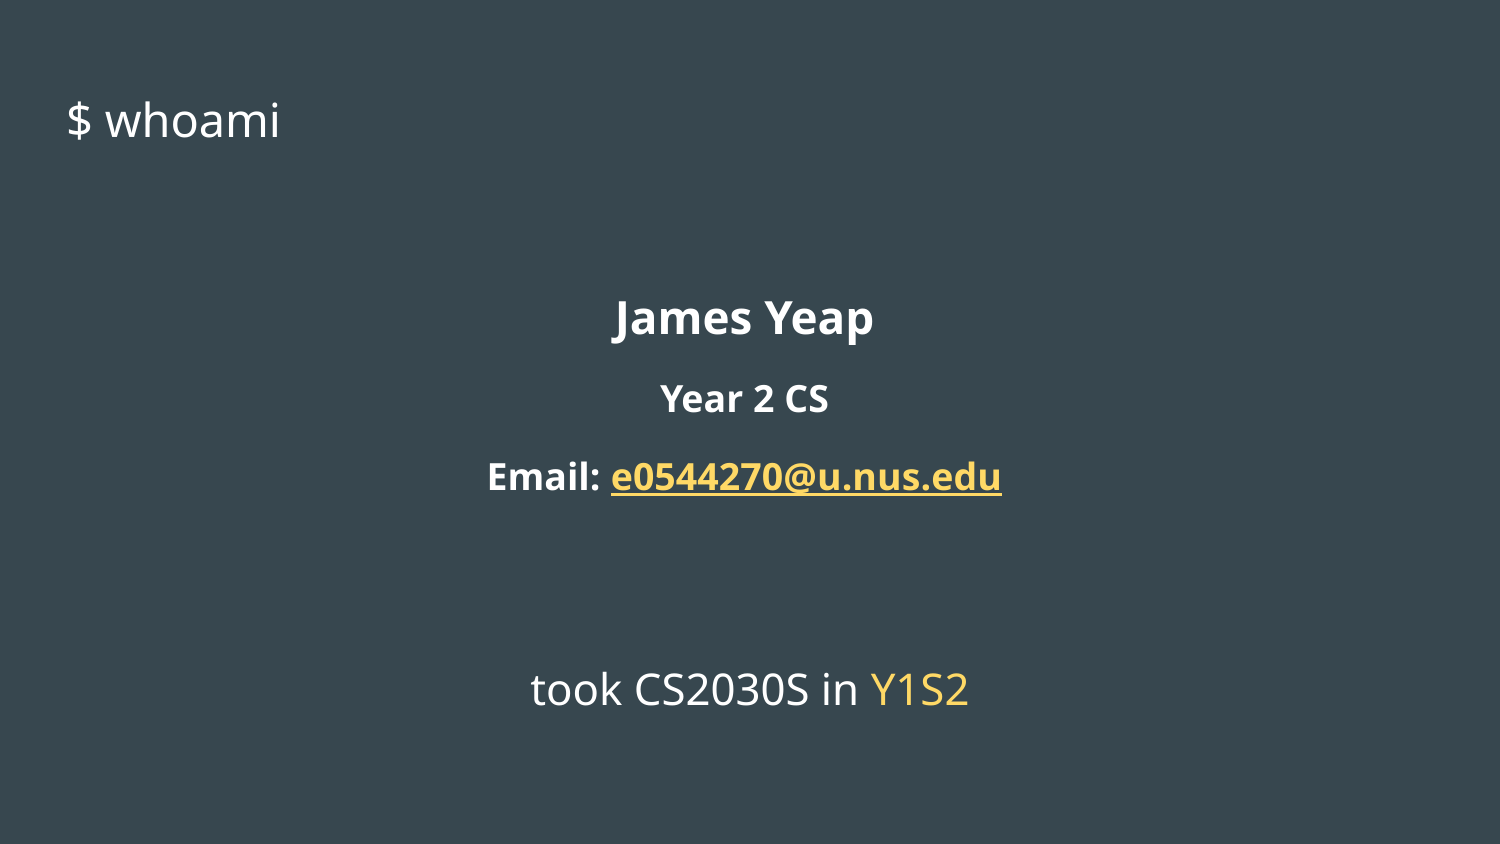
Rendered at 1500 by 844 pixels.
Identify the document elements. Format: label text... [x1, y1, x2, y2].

text_box took CS2030S in Y1S2 [98, 638, 1402, 729]
text_box James Yeap Year 2 CS Email: e0544270@u.nus.edu [393, 265, 1096, 519]
title $ whoami [51, 72, 1449, 167]
